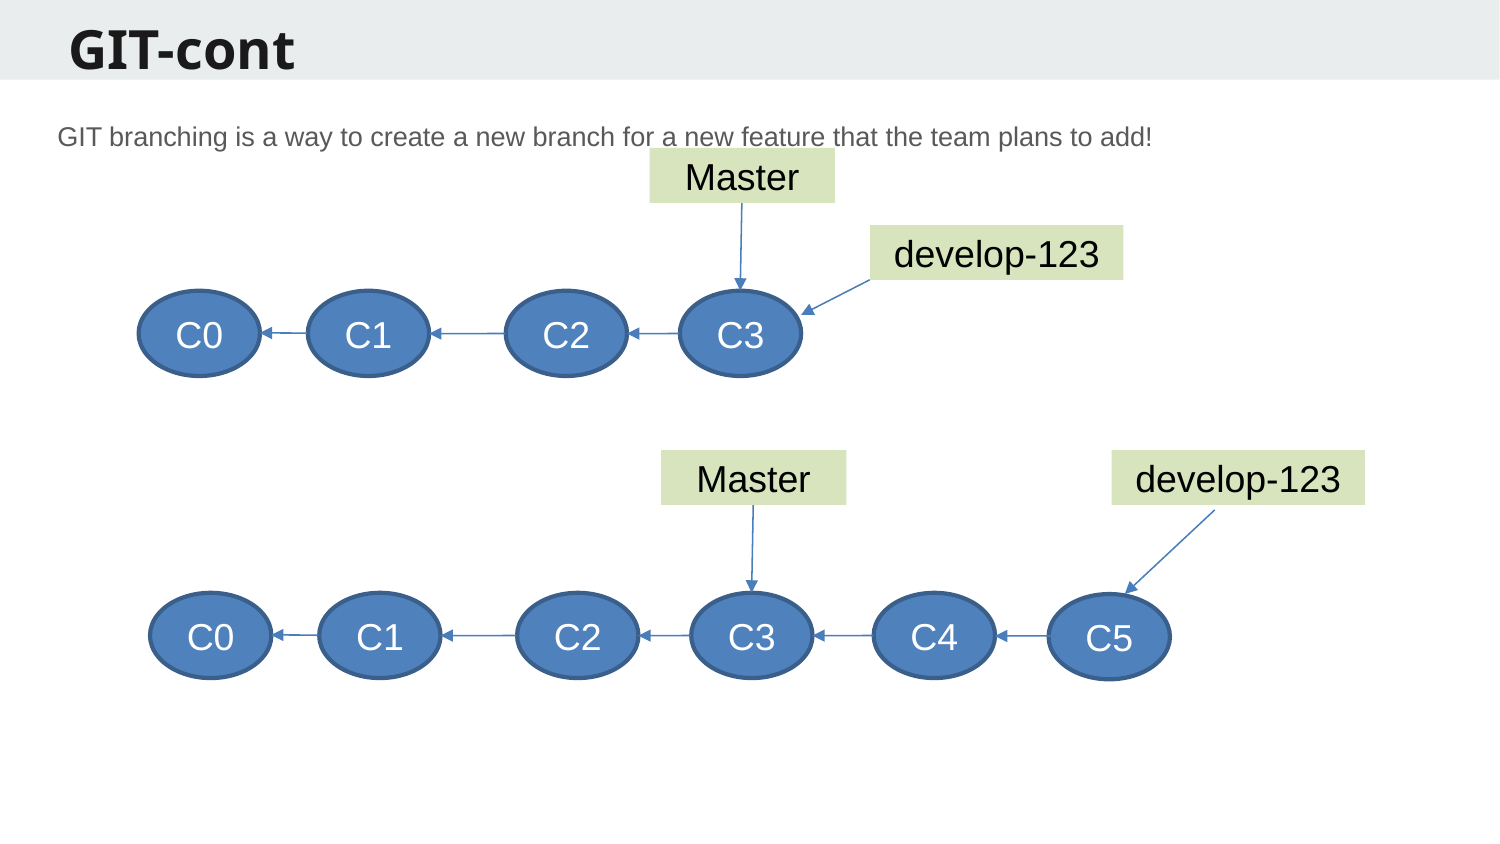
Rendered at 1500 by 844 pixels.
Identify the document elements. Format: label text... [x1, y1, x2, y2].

text_box C4 [873, 592, 995, 679]
text_box develop-123 [1111, 450, 1365, 505]
text_box [801, 279, 870, 315]
text_box [734, 203, 747, 291]
text_box [271, 628, 319, 642]
text_box C3 [679, 290, 802, 377]
text_box Master [649, 147, 835, 203]
text_box C5 [1048, 594, 1170, 680]
text_box C3 [691, 592, 813, 679]
text_box [994, 629, 1056, 643]
text_box [626, 327, 680, 340]
text_box [1124, 509, 1215, 594]
text_box C1 [319, 592, 441, 679]
text_box [259, 326, 308, 340]
text_box C2 [505, 290, 628, 377]
text_box [812, 629, 874, 642]
text_box develop-123 [870, 225, 1124, 280]
text_box C1 [307, 290, 430, 377]
text_box C2 [517, 592, 639, 679]
text_box GIT-cont [53, 0, 1315, 88]
text_box GIT branching is a way to create a new branch for a new feature that the team plans to add! [42, 99, 1425, 844]
text_box [638, 629, 691, 642]
text_box [429, 327, 506, 340]
text_box [440, 629, 517, 642]
text_box C0 [138, 290, 260, 377]
text_box [745, 505, 759, 593]
text_box C0 [150, 592, 272, 679]
text_box Master [661, 450, 847, 505]
